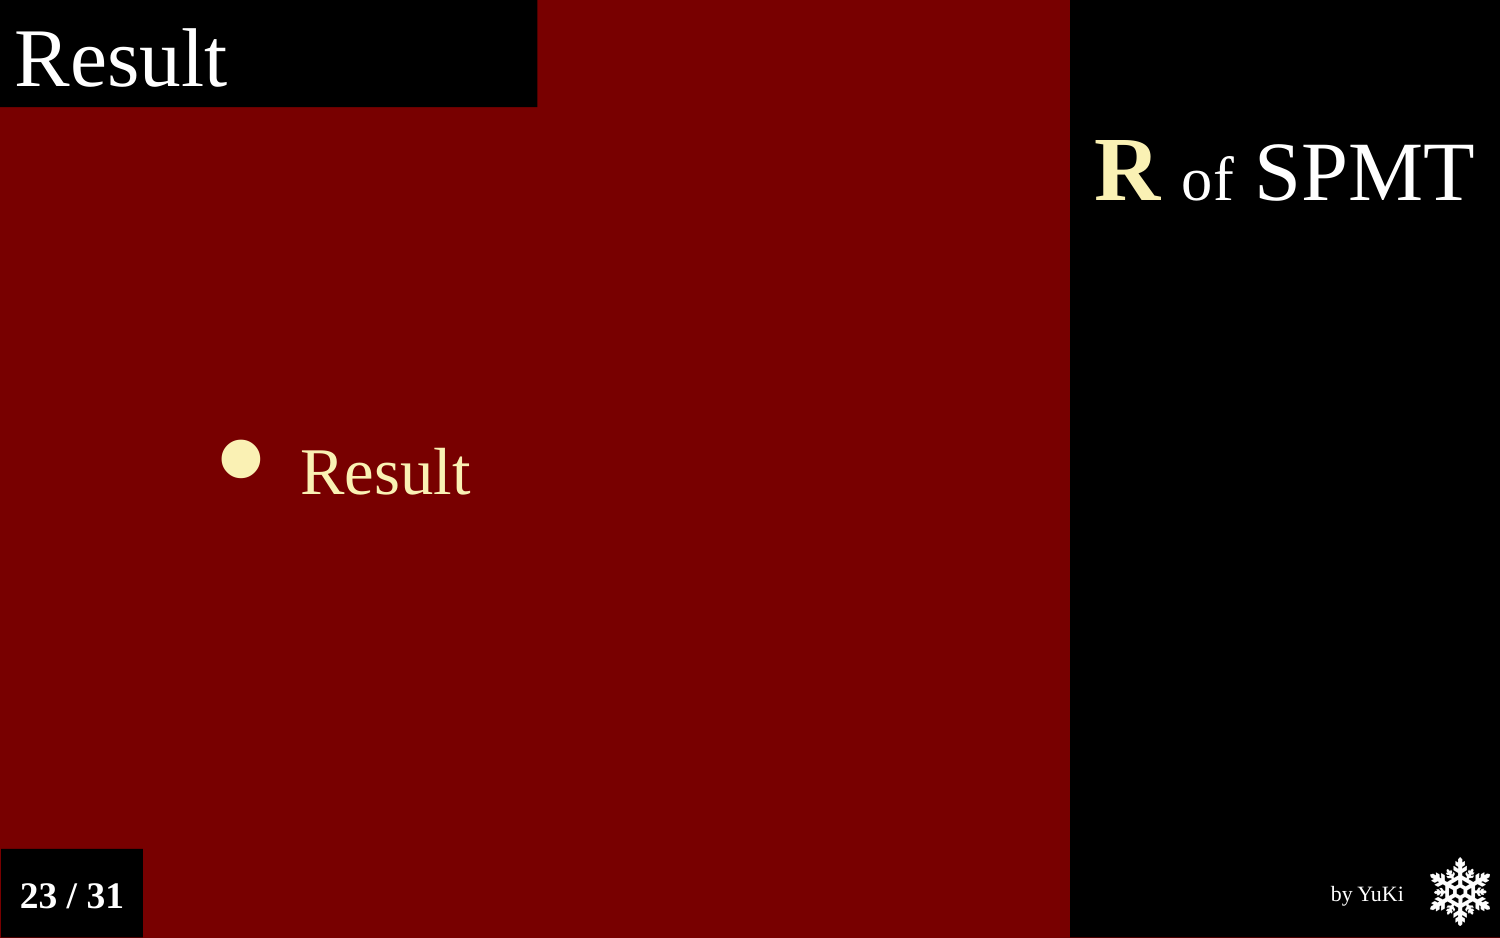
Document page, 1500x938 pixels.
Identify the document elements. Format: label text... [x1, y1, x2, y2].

text_box Result [0, 0, 538, 108]
text_box Result [202, 420, 873, 516]
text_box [1316, 857, 1490, 926]
text_box R of SPMT [1069, 0, 1500, 938]
text_box [47, 281, 1023, 623]
text_box 23 / 31 [0, 848, 144, 938]
